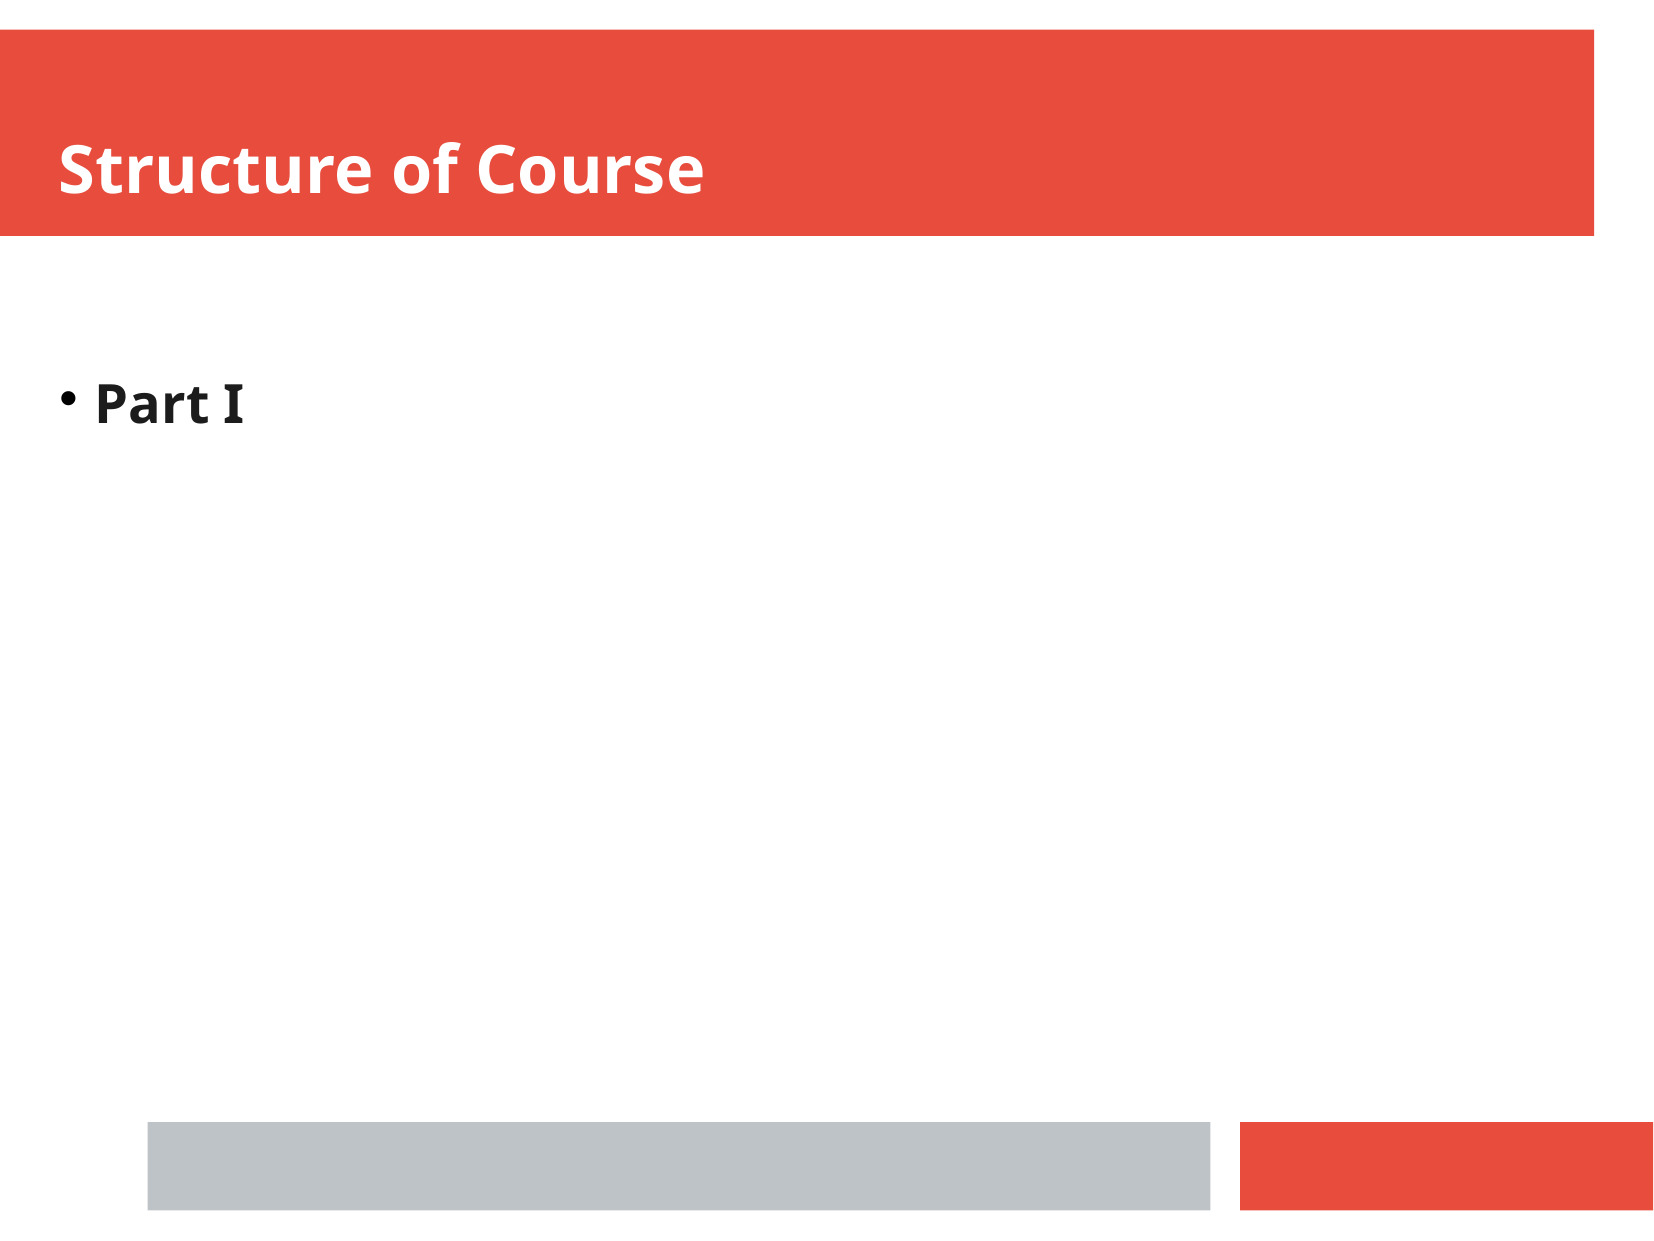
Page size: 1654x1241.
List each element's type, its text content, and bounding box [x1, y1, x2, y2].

text_box Structure of Course [59, 59, 1595, 207]
text_box Part I [59, 324, 1565, 1093]
